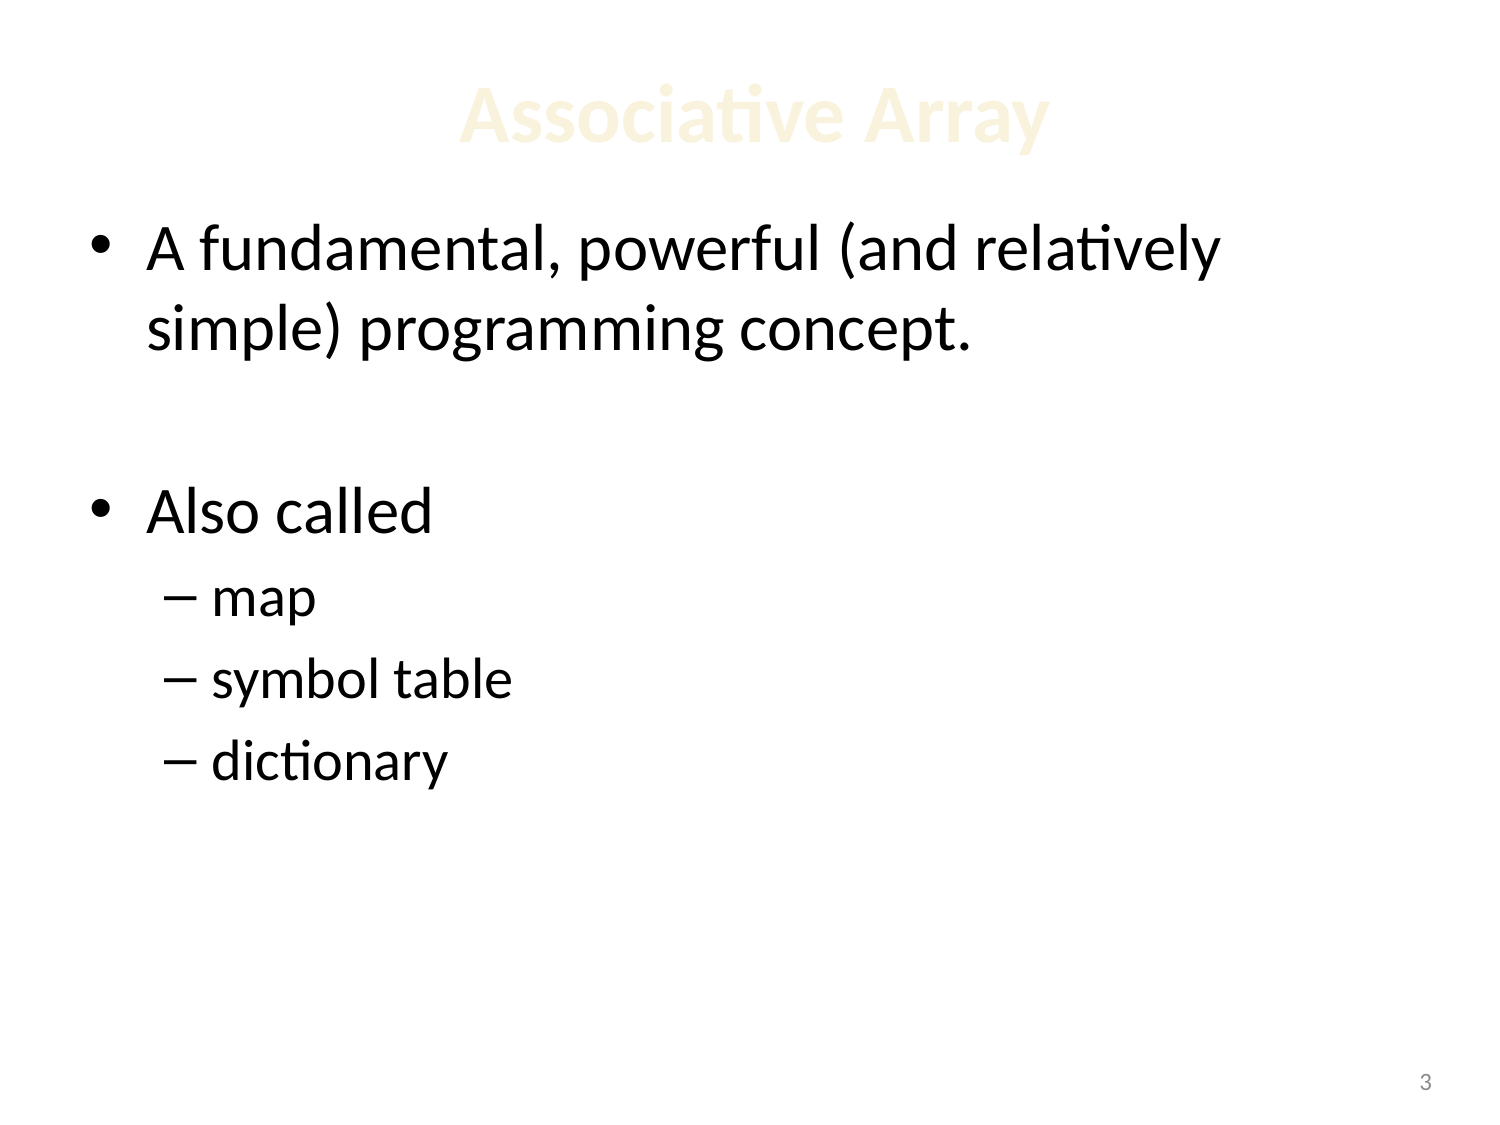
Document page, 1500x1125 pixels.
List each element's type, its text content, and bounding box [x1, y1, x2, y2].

title Associative Array [29, 45, 1483, 173]
list A fundamental, powerful (and relatively simple) programming concept. Also called map symbol table dictionary [75, 196, 1425, 941]
slide_number 1 [1376, 1058, 1447, 1103]
